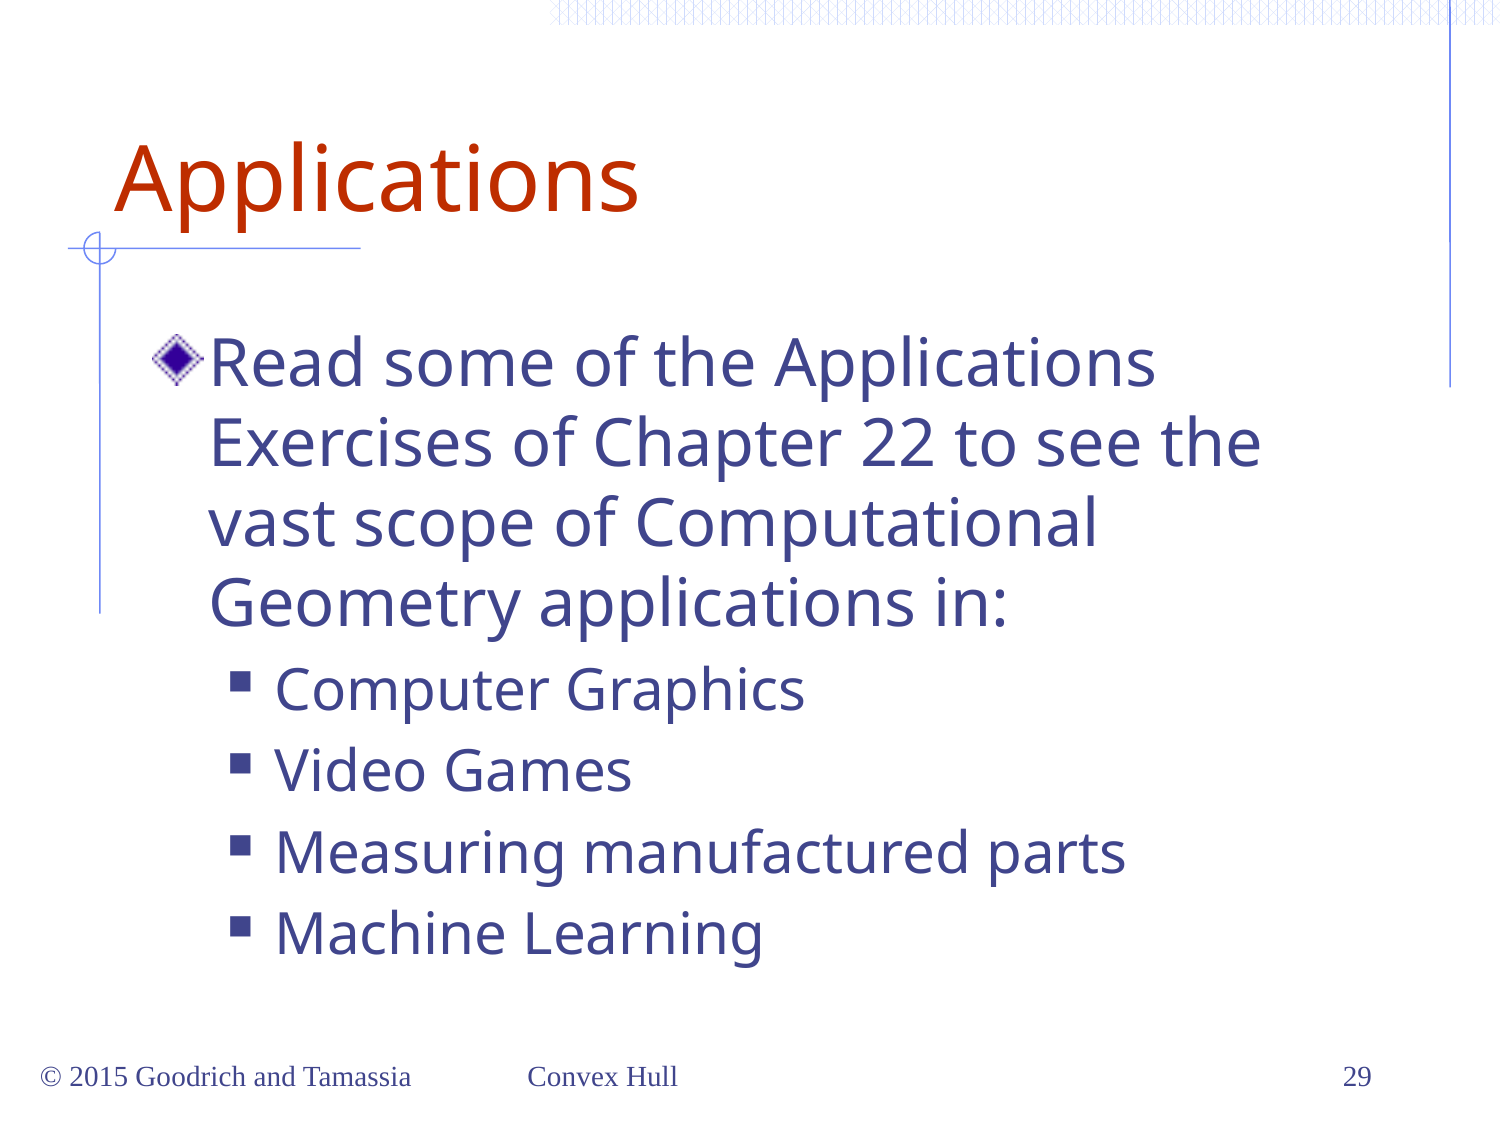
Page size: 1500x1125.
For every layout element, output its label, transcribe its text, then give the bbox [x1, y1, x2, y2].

slide_number 29 [1074, 1025, 1388, 1100]
list Read some of the Applications Exercises of Chapter 22 to see the vast scope of Computational Geometry applications in: Computer Graphics Video Games Measuring manufactured parts Machine Learning [137, 312, 1413, 988]
slide_number © 2015 Goodrich and Tamassia [24, 1025, 500, 1100]
title Applications [99, 50, 1375, 238]
picture [152, 334, 204, 386]
footer Convex Hull [512, 1025, 988, 1100]
